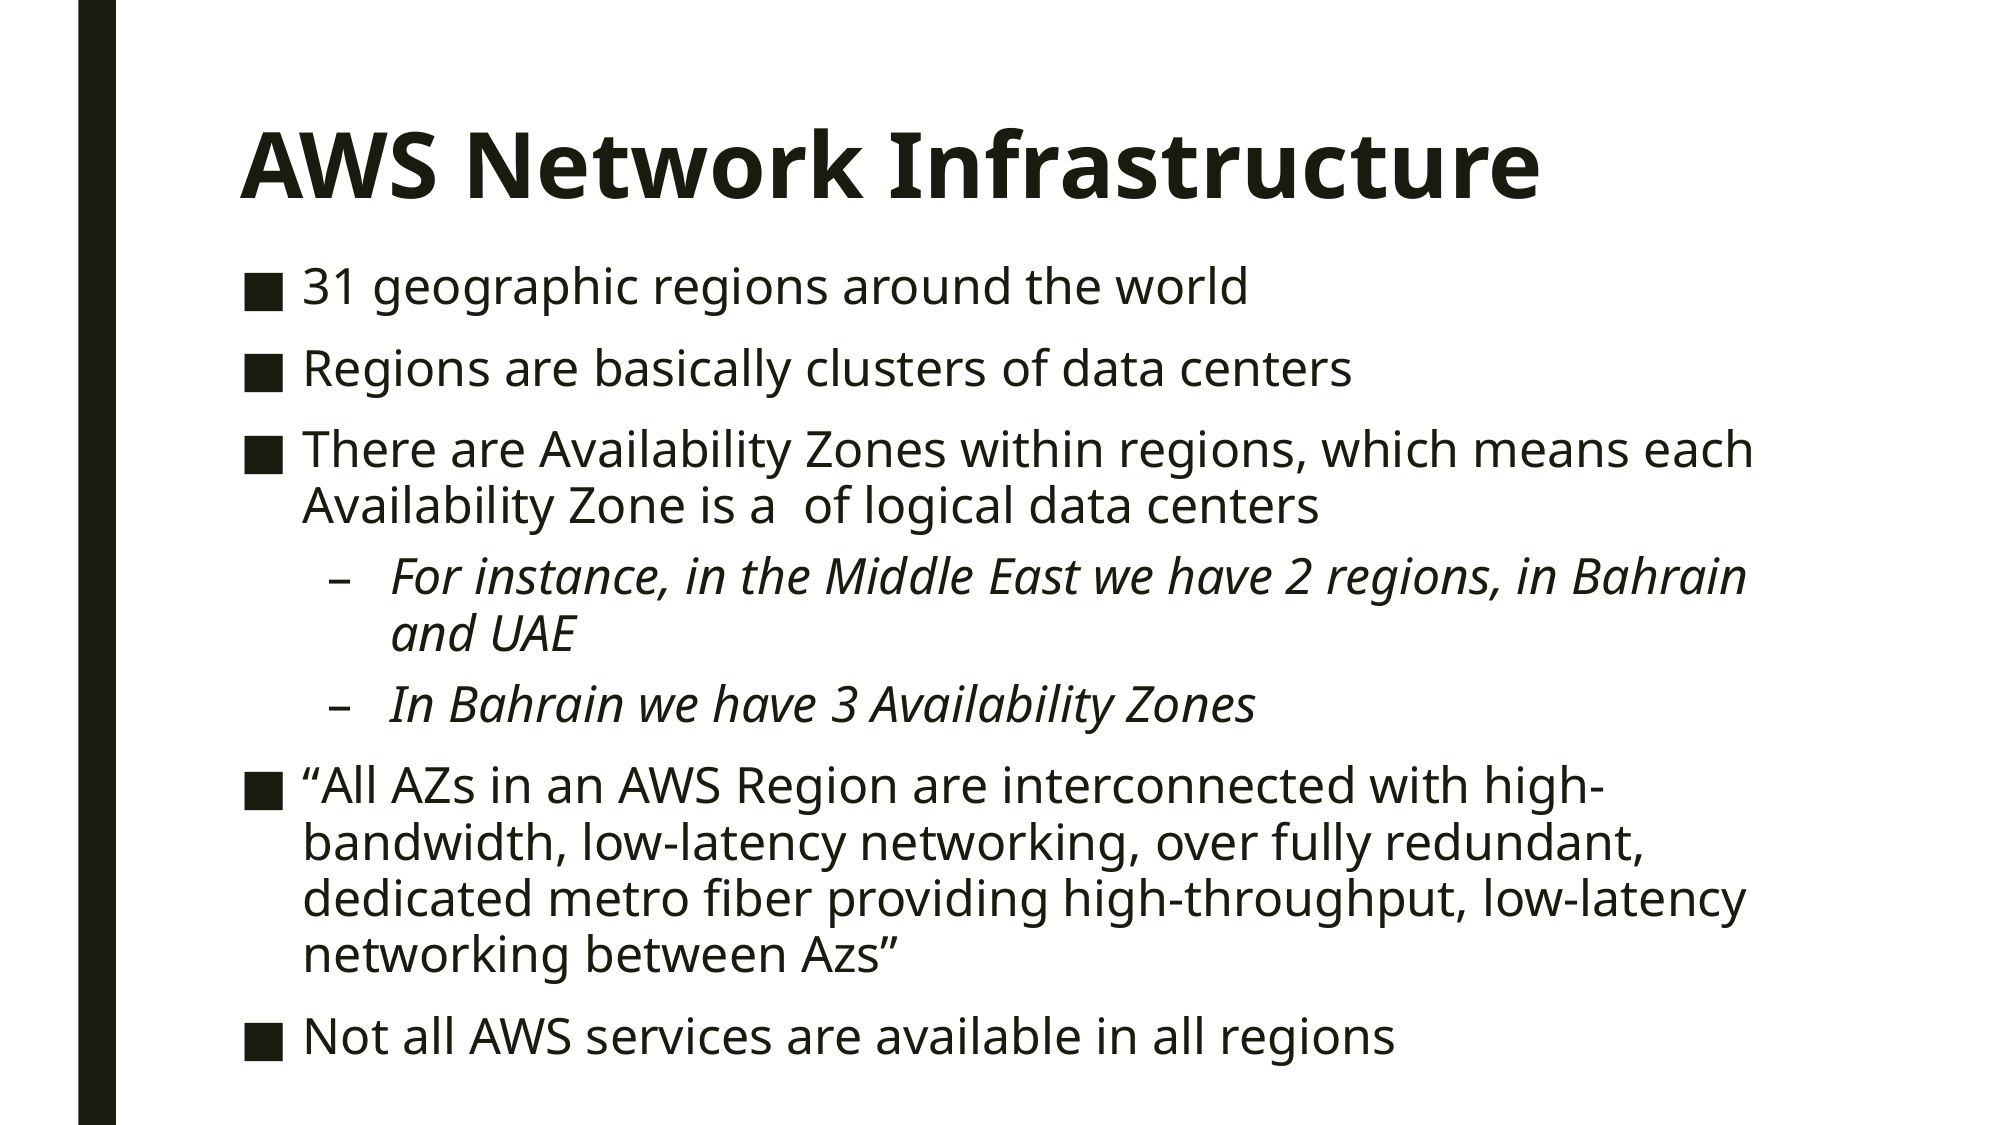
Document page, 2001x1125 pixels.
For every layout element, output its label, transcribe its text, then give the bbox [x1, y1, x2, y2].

title AWS Network Infrastructure [225, 112, 1800, 251]
list 31 geographic regions around the world Regions are basically clusters of data centers There are Availability Zones within regions, which means each Availability Zone is a of logical data centers For instance, in the Middle East we have 2 regions, in Bahrain and UAE In Bahrain we have 3 Availability Zones “All AZs in an AWS Region are interconnected with high-bandwidth, low-latency networking, over fully redundant, dedicated metro fiber providing high-throughput, low-latency networking between Azs” Not all AWS services are available in all regions [225, 251, 1800, 1079]
